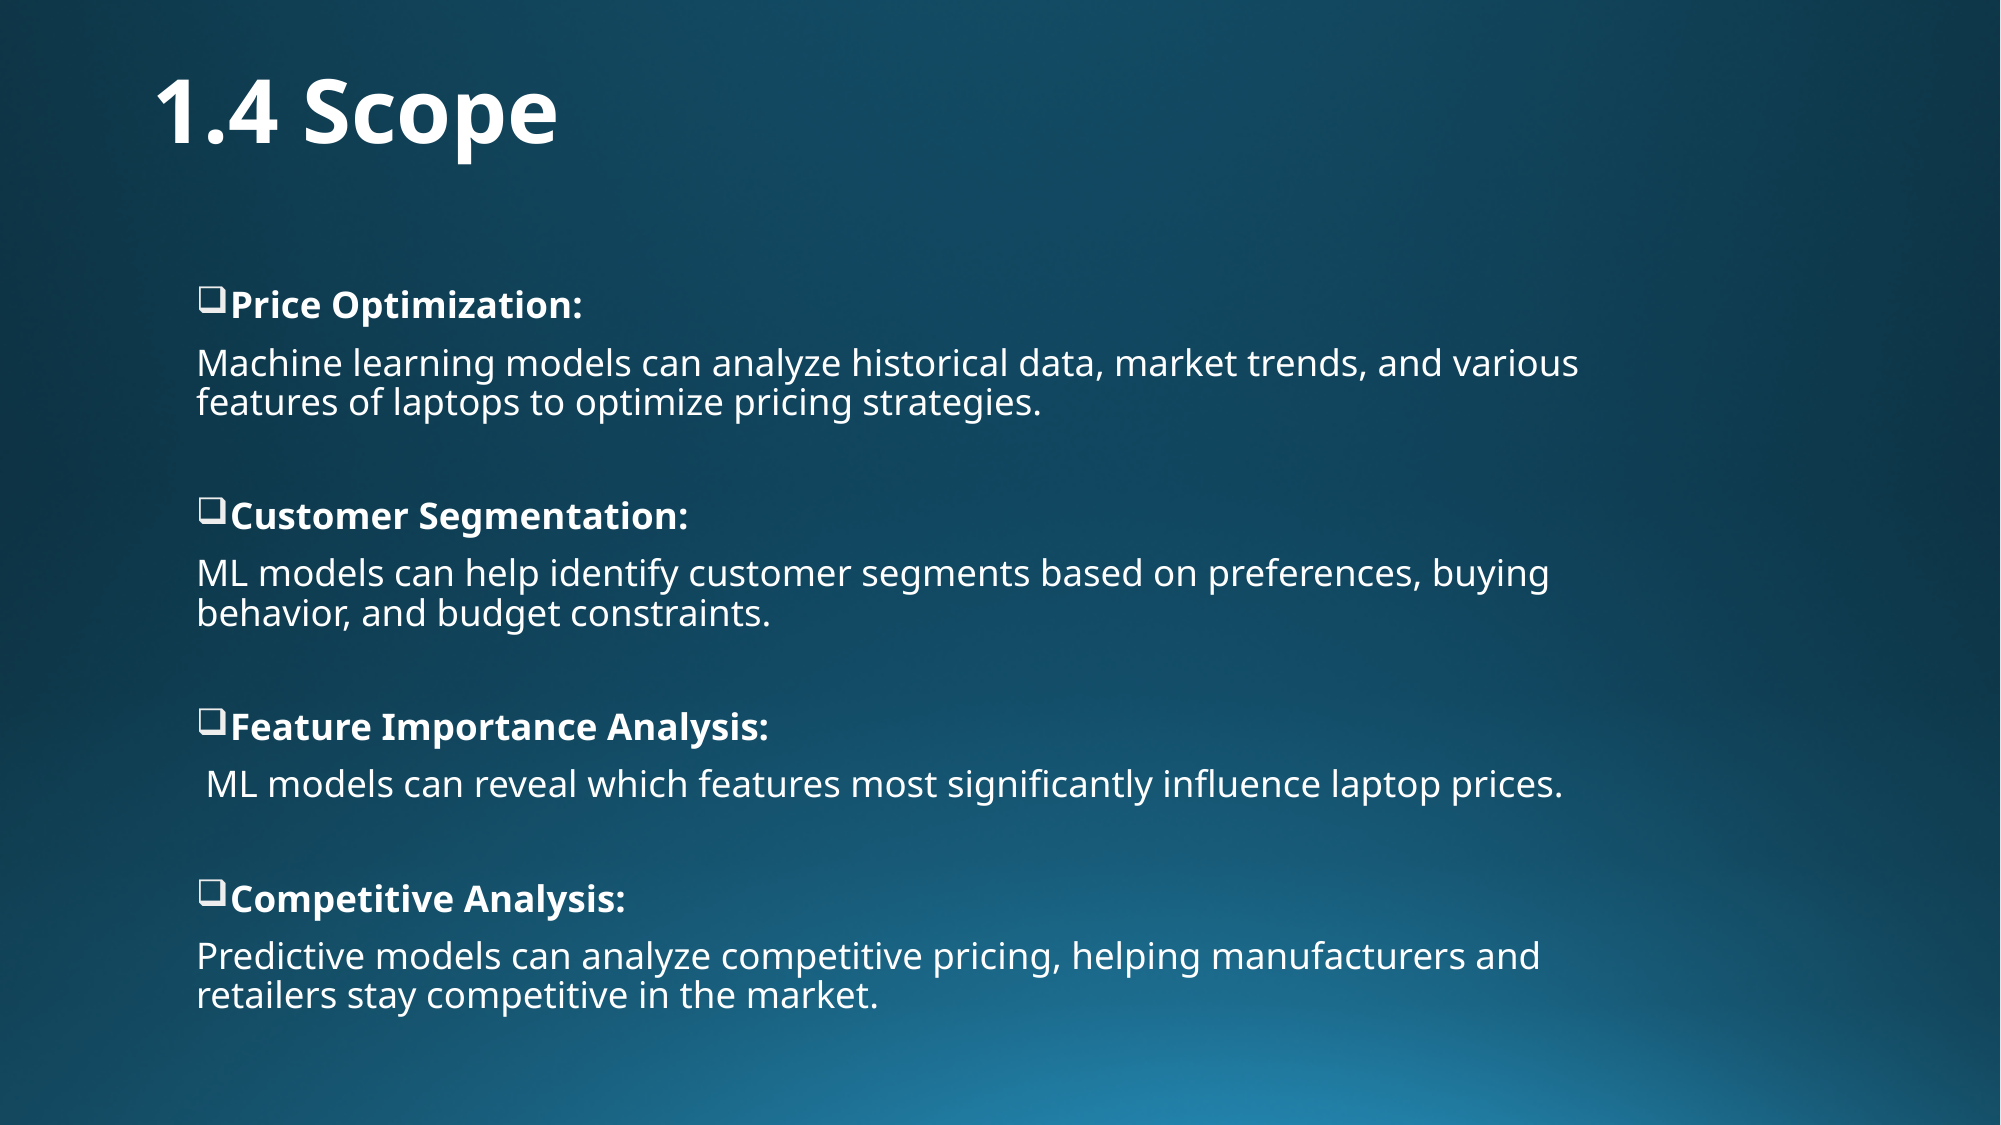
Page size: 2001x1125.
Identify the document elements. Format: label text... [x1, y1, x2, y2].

picture [0, 0, 2001, 1125]
title 1.4 Scope [137, 59, 1863, 278]
list Price Optimization: Machine learning models can analyze historical data, market trends, and various features of laptops to optimize pricing strategies. Customer Segmentation: ML models can help identify customer segments based on preferences, buying behavior, and budget constraints. Feature Importance Analysis: ML models can reveal which features most significantly influence laptop prices. Competitive Analysis: Predictive models can analyze competitive pricing, helping manufacturers and retailers stay competitive in the market. [181, 203, 1649, 1025]
